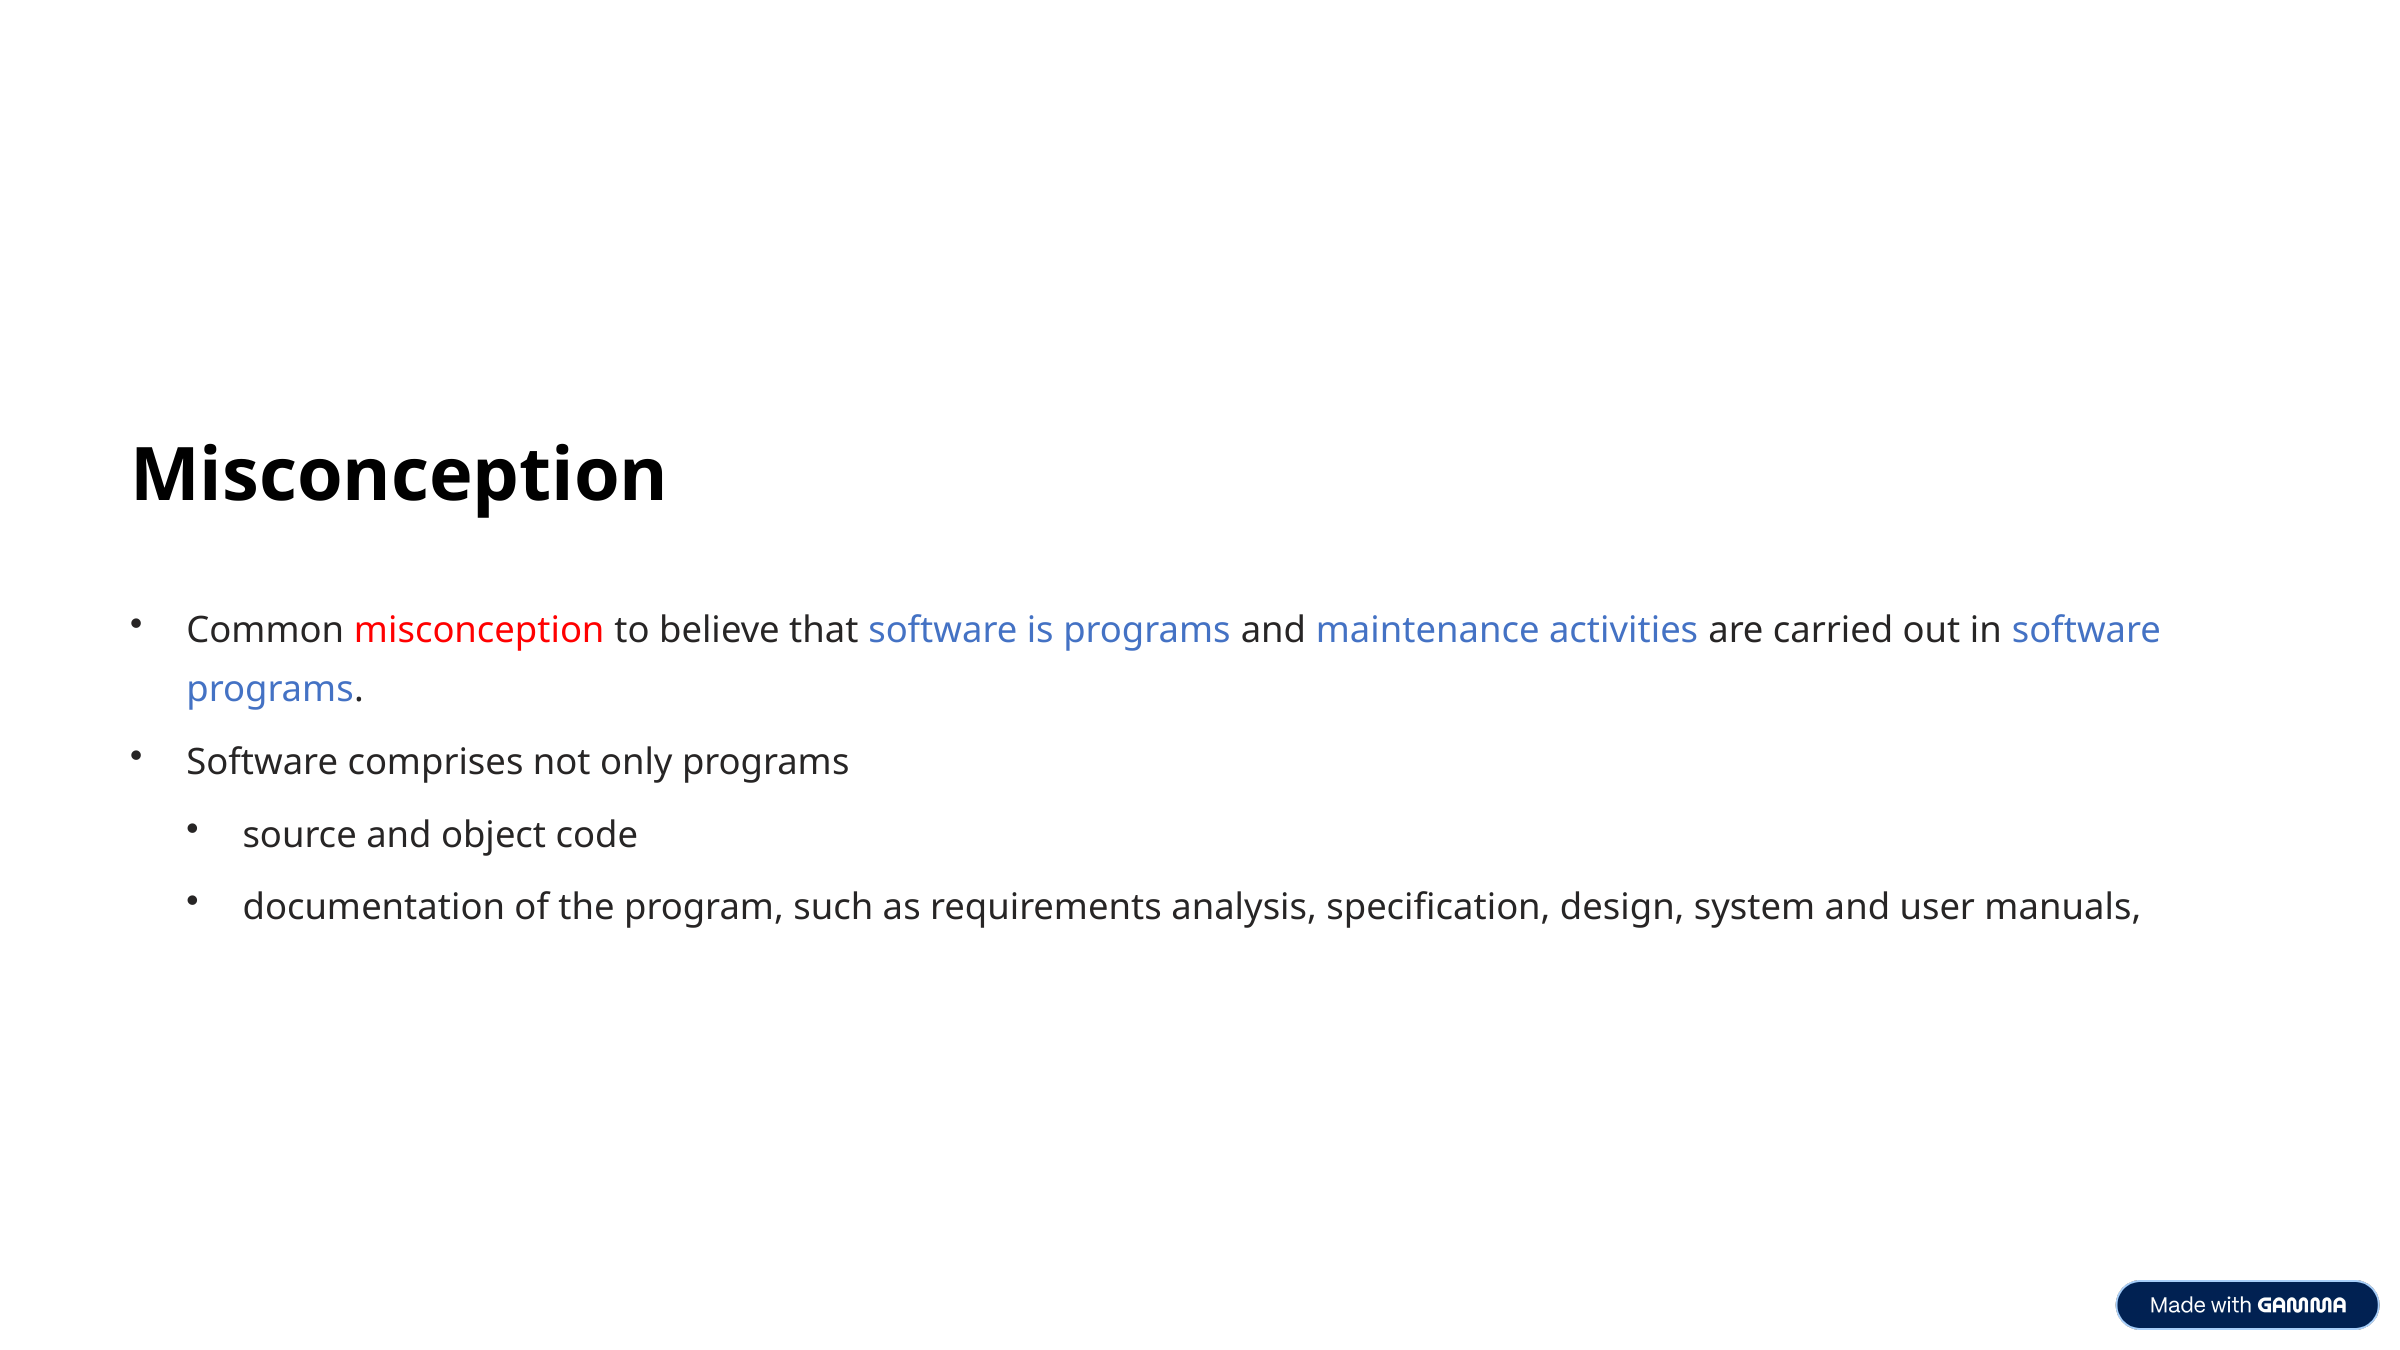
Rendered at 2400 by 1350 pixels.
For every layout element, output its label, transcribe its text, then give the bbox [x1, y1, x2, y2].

text_box documentation of the program, such as requirements analysis, specification, design, system and user manuals, [130, 867, 2270, 927]
text_box Common misconception to believe that software is programs and maintenance activities are carried out in software programs. [130, 590, 2270, 710]
text_box Software comprises not only programs [130, 722, 2270, 782]
text_box Misconception [130, 422, 875, 516]
picture [2106, 1271, 2389, 1339]
text_box source and object code [130, 794, 2270, 855]
